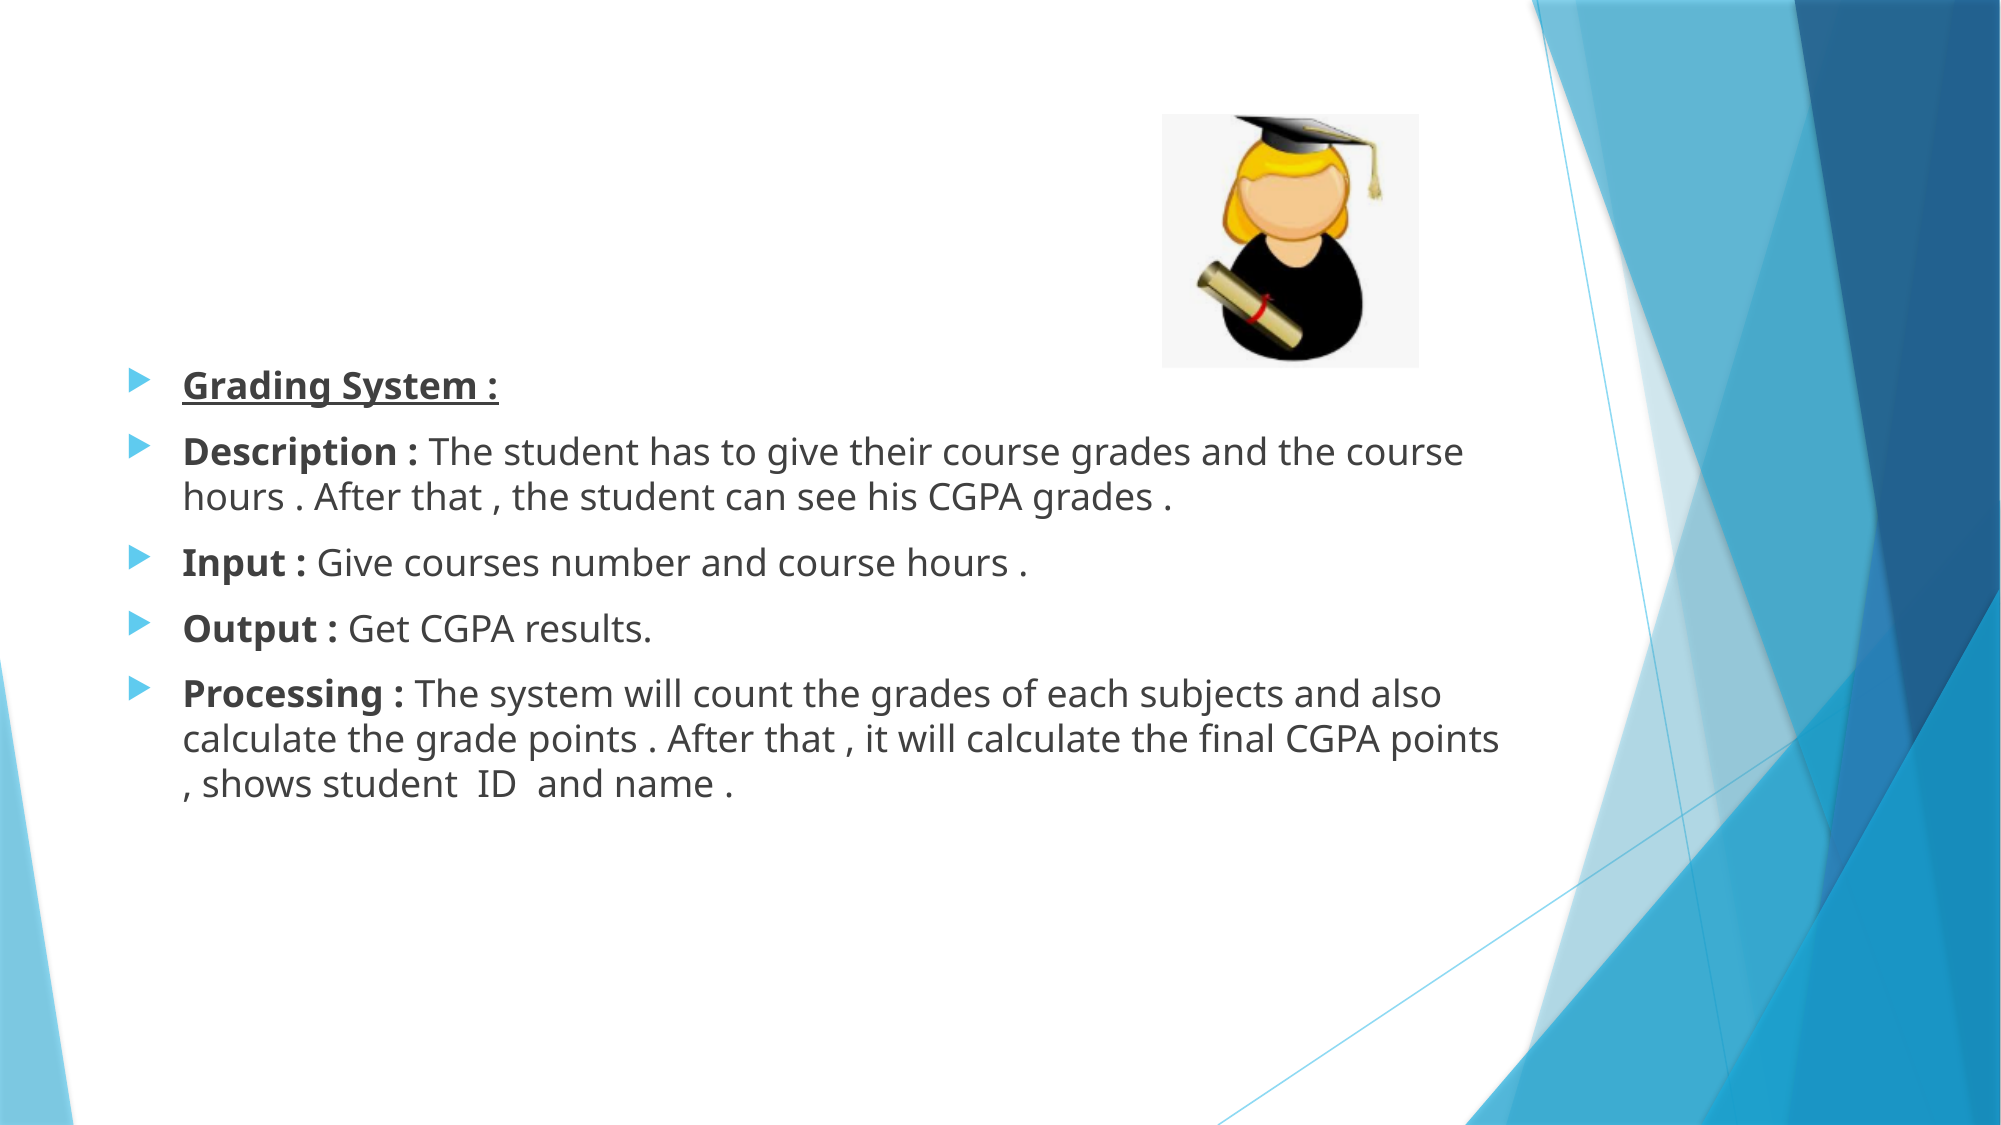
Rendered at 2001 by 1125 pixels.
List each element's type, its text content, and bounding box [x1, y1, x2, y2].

picture [1161, 114, 1420, 377]
list Grading System : Description : The student has to give their course grades and the course hours . After that , the student can see his CGPA grades . Input : Give courses number and course hours . Output : Get CGPA results. Processing : The system will count the grades of each subjects and also calculate the grade points . After that , it will calculate the final CGPA points , shows student ID and name . [111, 354, 1522, 992]
